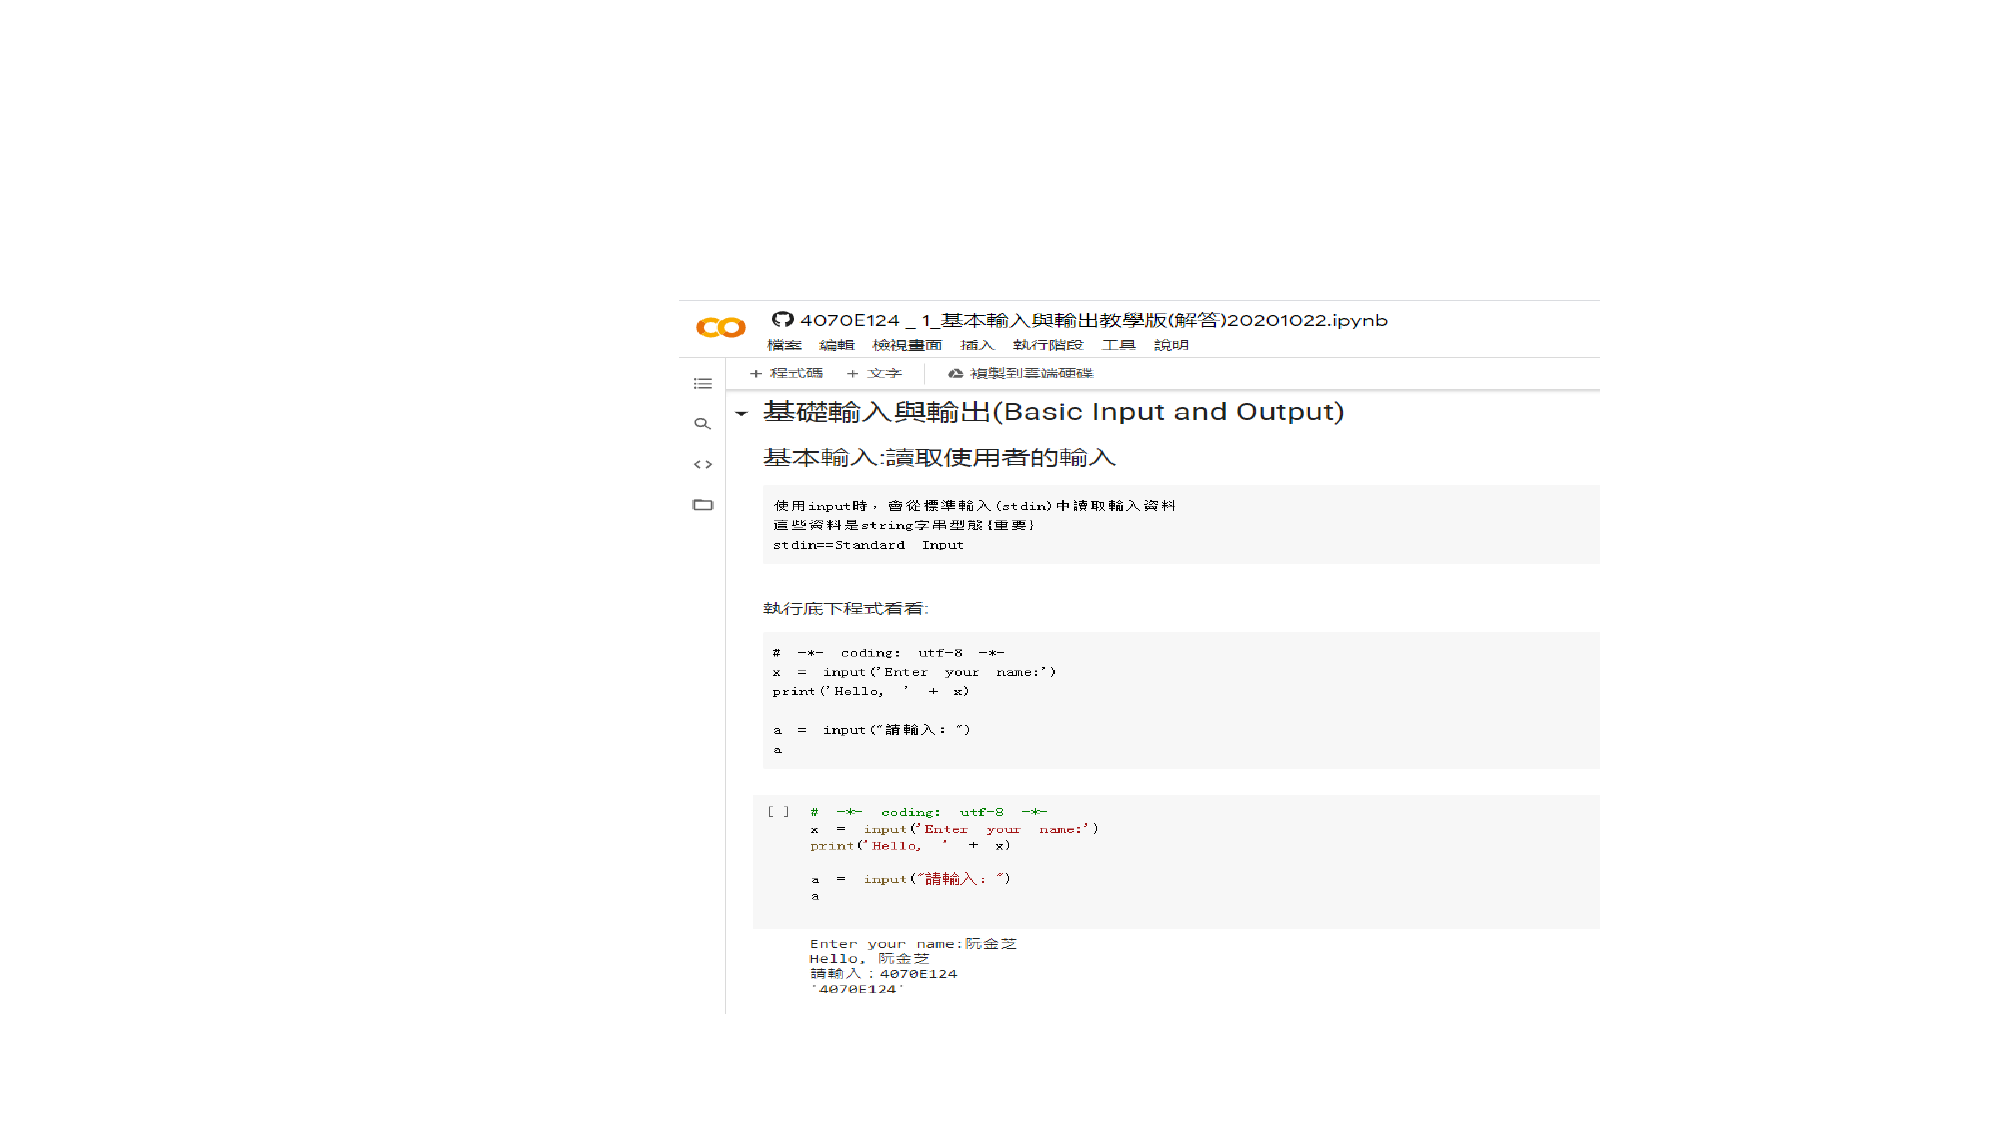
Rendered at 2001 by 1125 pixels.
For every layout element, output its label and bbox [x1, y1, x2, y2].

list [679, 299, 1600, 1014]
